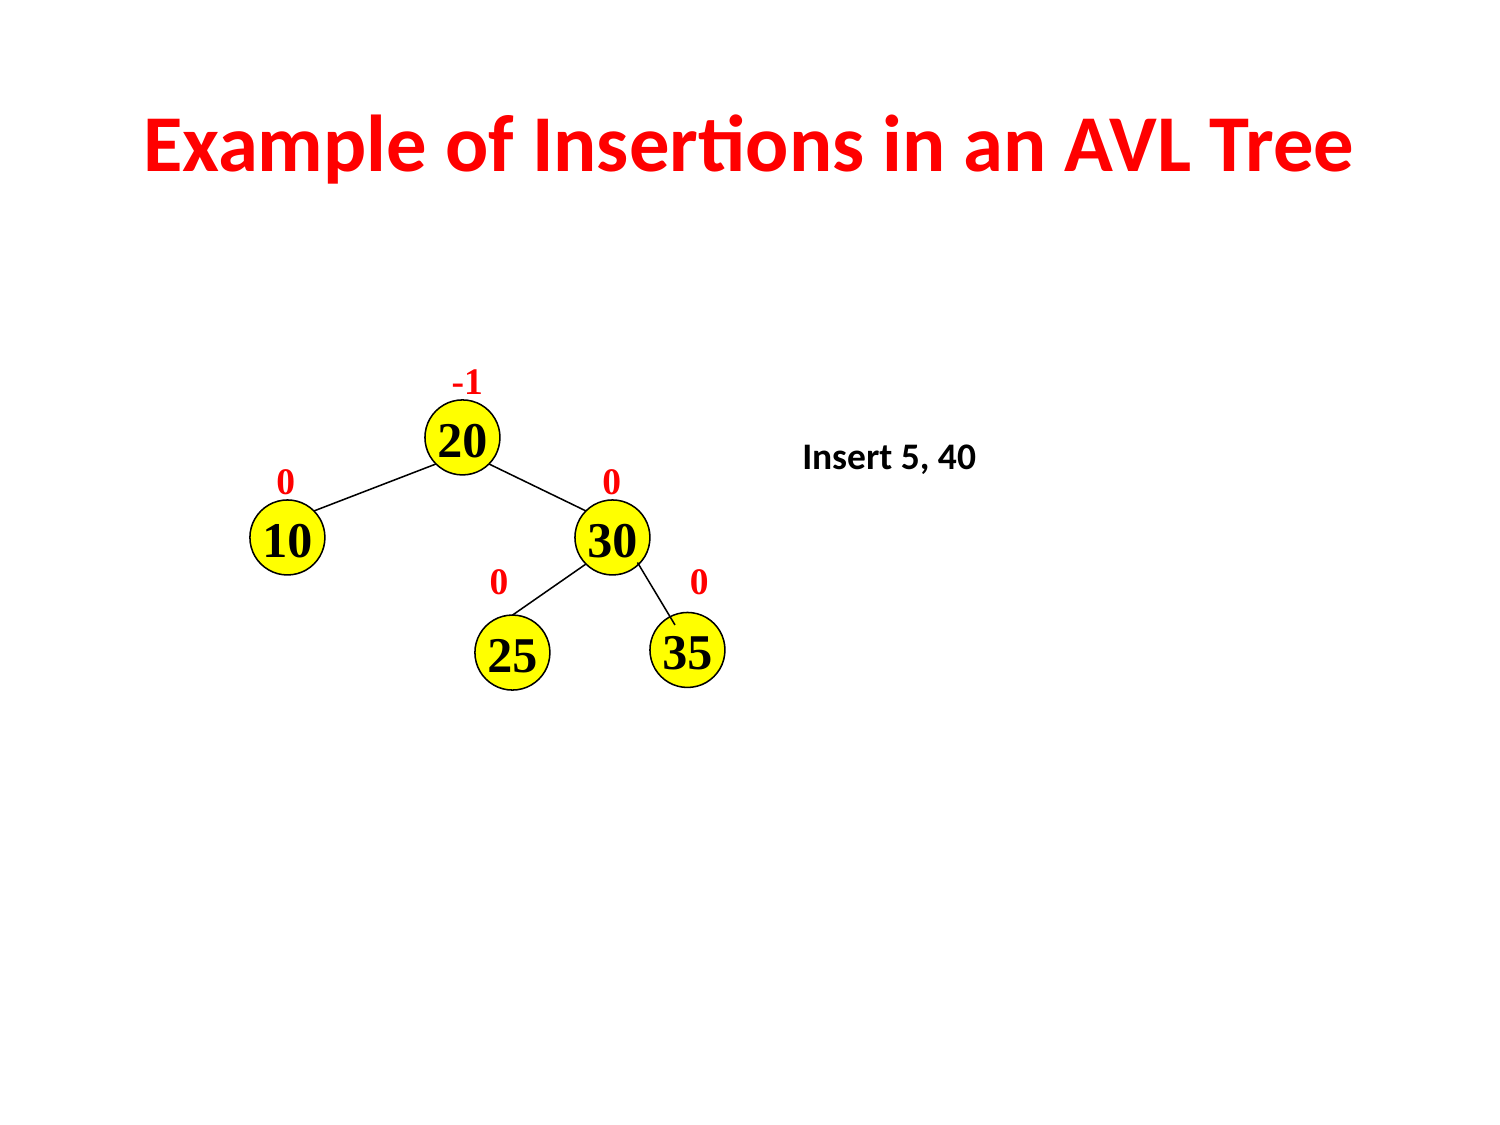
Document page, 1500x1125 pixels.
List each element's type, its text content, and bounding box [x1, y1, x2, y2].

text_box 35 [649, 612, 725, 688]
text_box Insert 5, 40 [787, 424, 1138, 485]
text_box 0 [474, 549, 526, 610]
text_box 0 [674, 549, 726, 610]
text_box -1 [436, 349, 498, 410]
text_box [488, 463, 587, 512]
text_box 10 [249, 510, 325, 575]
text_box 30 [574, 499, 650, 575]
text_box 25 [474, 615, 550, 691]
text_box 0 [261, 449, 311, 510]
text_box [512, 563, 587, 616]
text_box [313, 463, 437, 512]
title Example of Insertions in an AVL Tree [75, 45, 1425, 233]
text_box 20 [424, 399, 500, 475]
text_box 0 [587, 449, 637, 508]
